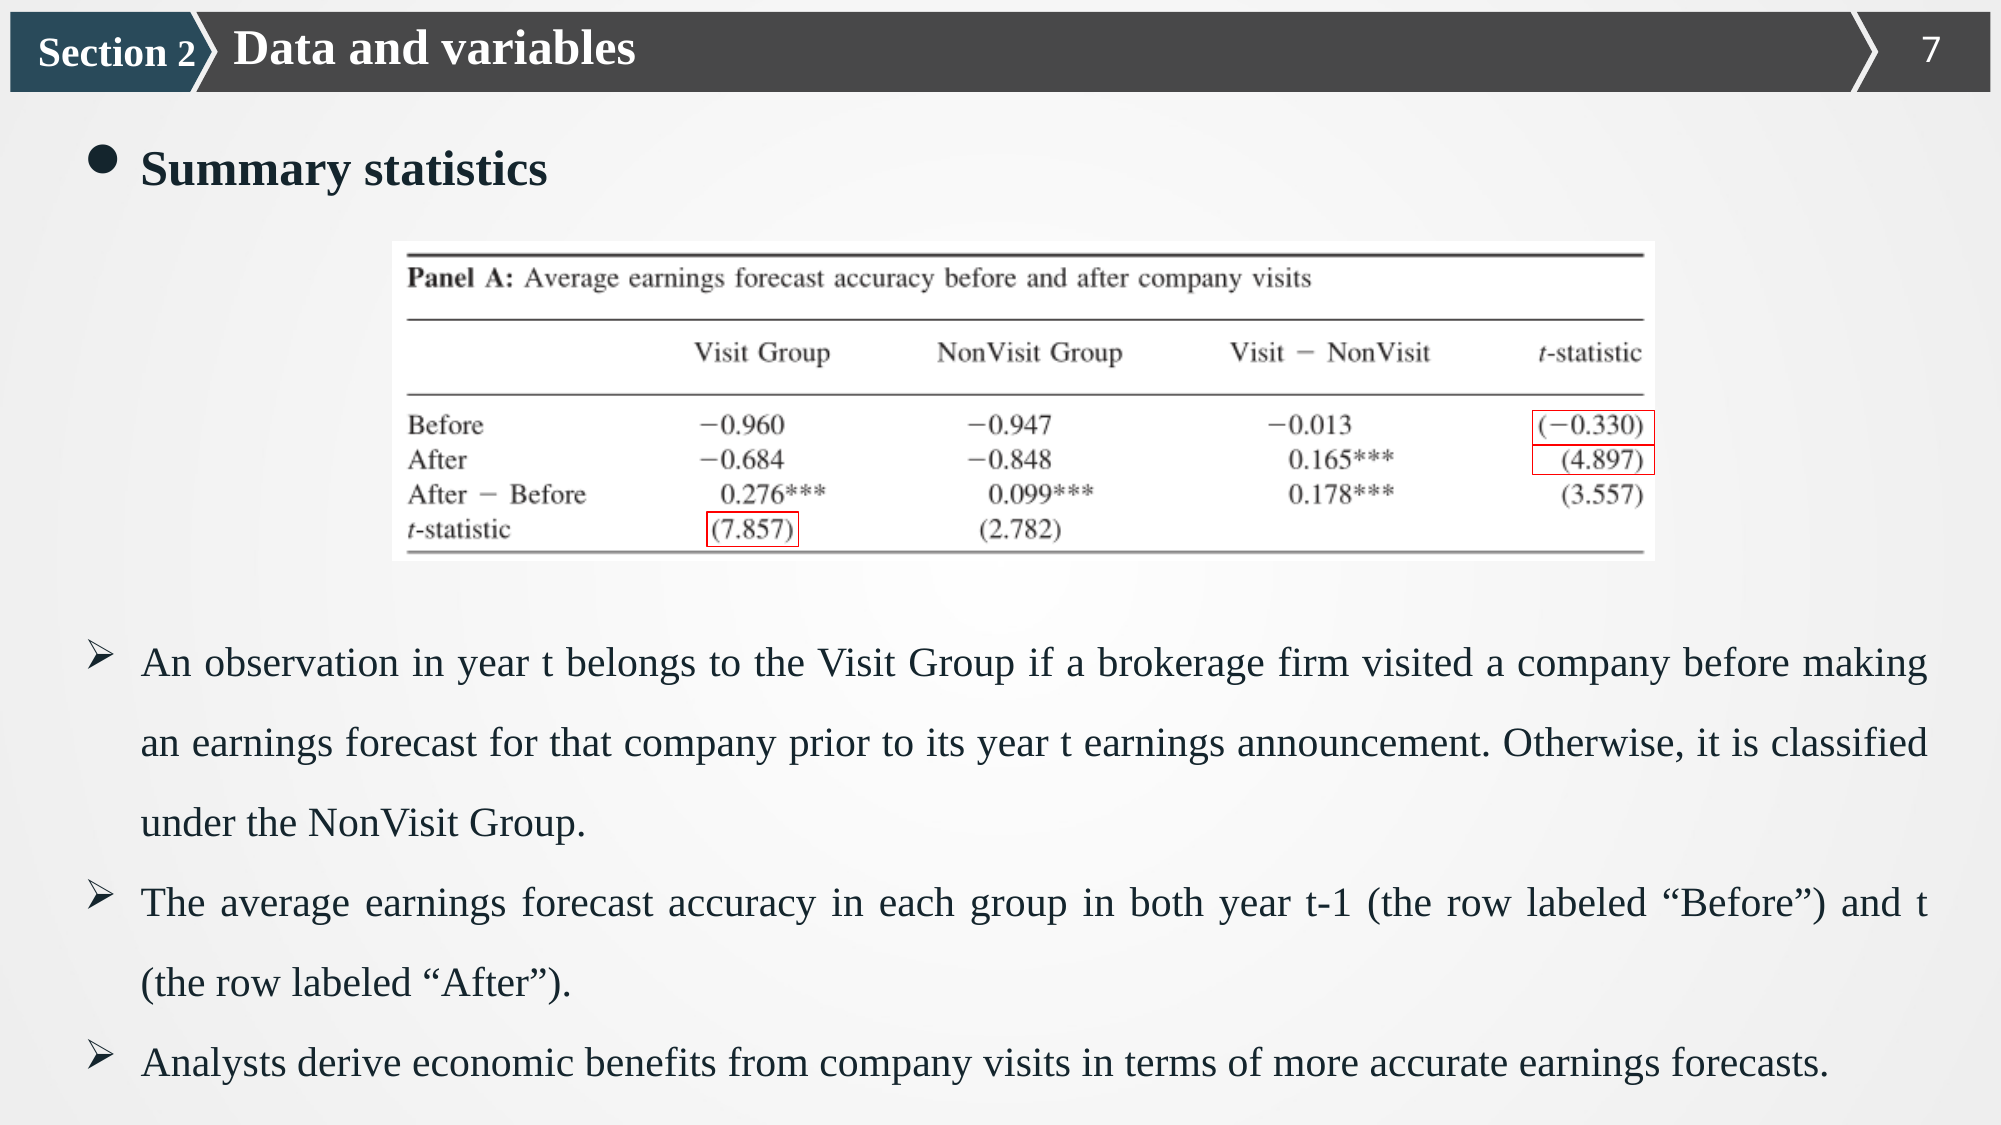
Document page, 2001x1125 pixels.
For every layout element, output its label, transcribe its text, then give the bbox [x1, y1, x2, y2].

text_box Summary statistics [69, 128, 563, 204]
text_box Section 2 [22, 17, 219, 83]
picture [0, 0, 2001, 1125]
text_box An observation in year t belongs to the Visit Group if a brokerage firm visited a company before making an earnings forecast for that company prior to its year t earnings announcement. Otherwise, it is classified under the NonVisit Group. The average earnings forecast accuracy in each group in both year t-1 (the row labeled “Before”) and t (the row labeled “After”). Analysts derive economic benefits from company visits in terms of more accurate earnings forecasts. [69, 597, 1945, 1093]
text_box Data and variables [218, 7, 1987, 83]
